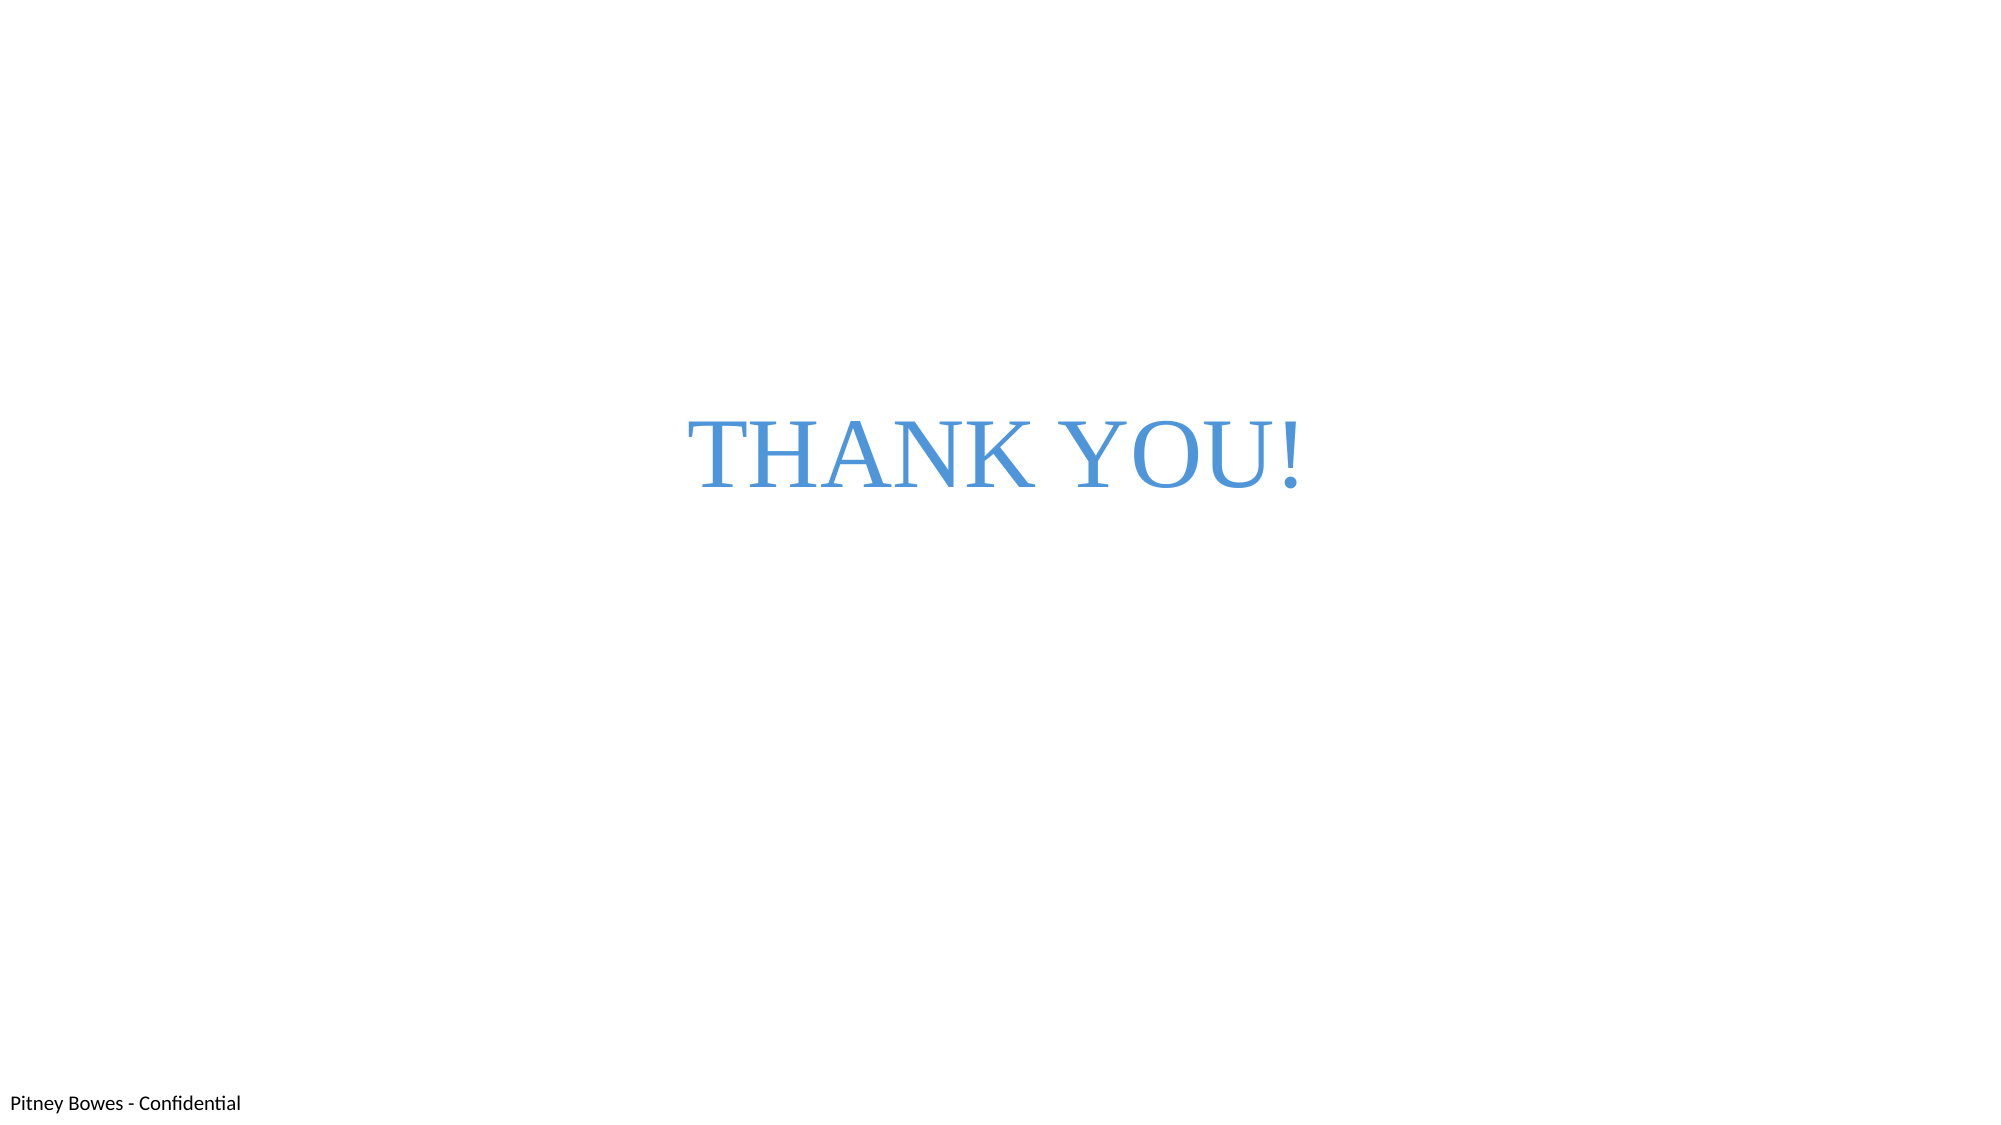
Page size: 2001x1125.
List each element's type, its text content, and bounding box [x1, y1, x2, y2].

text_box THANK YOU! [40, 380, 1956, 515]
